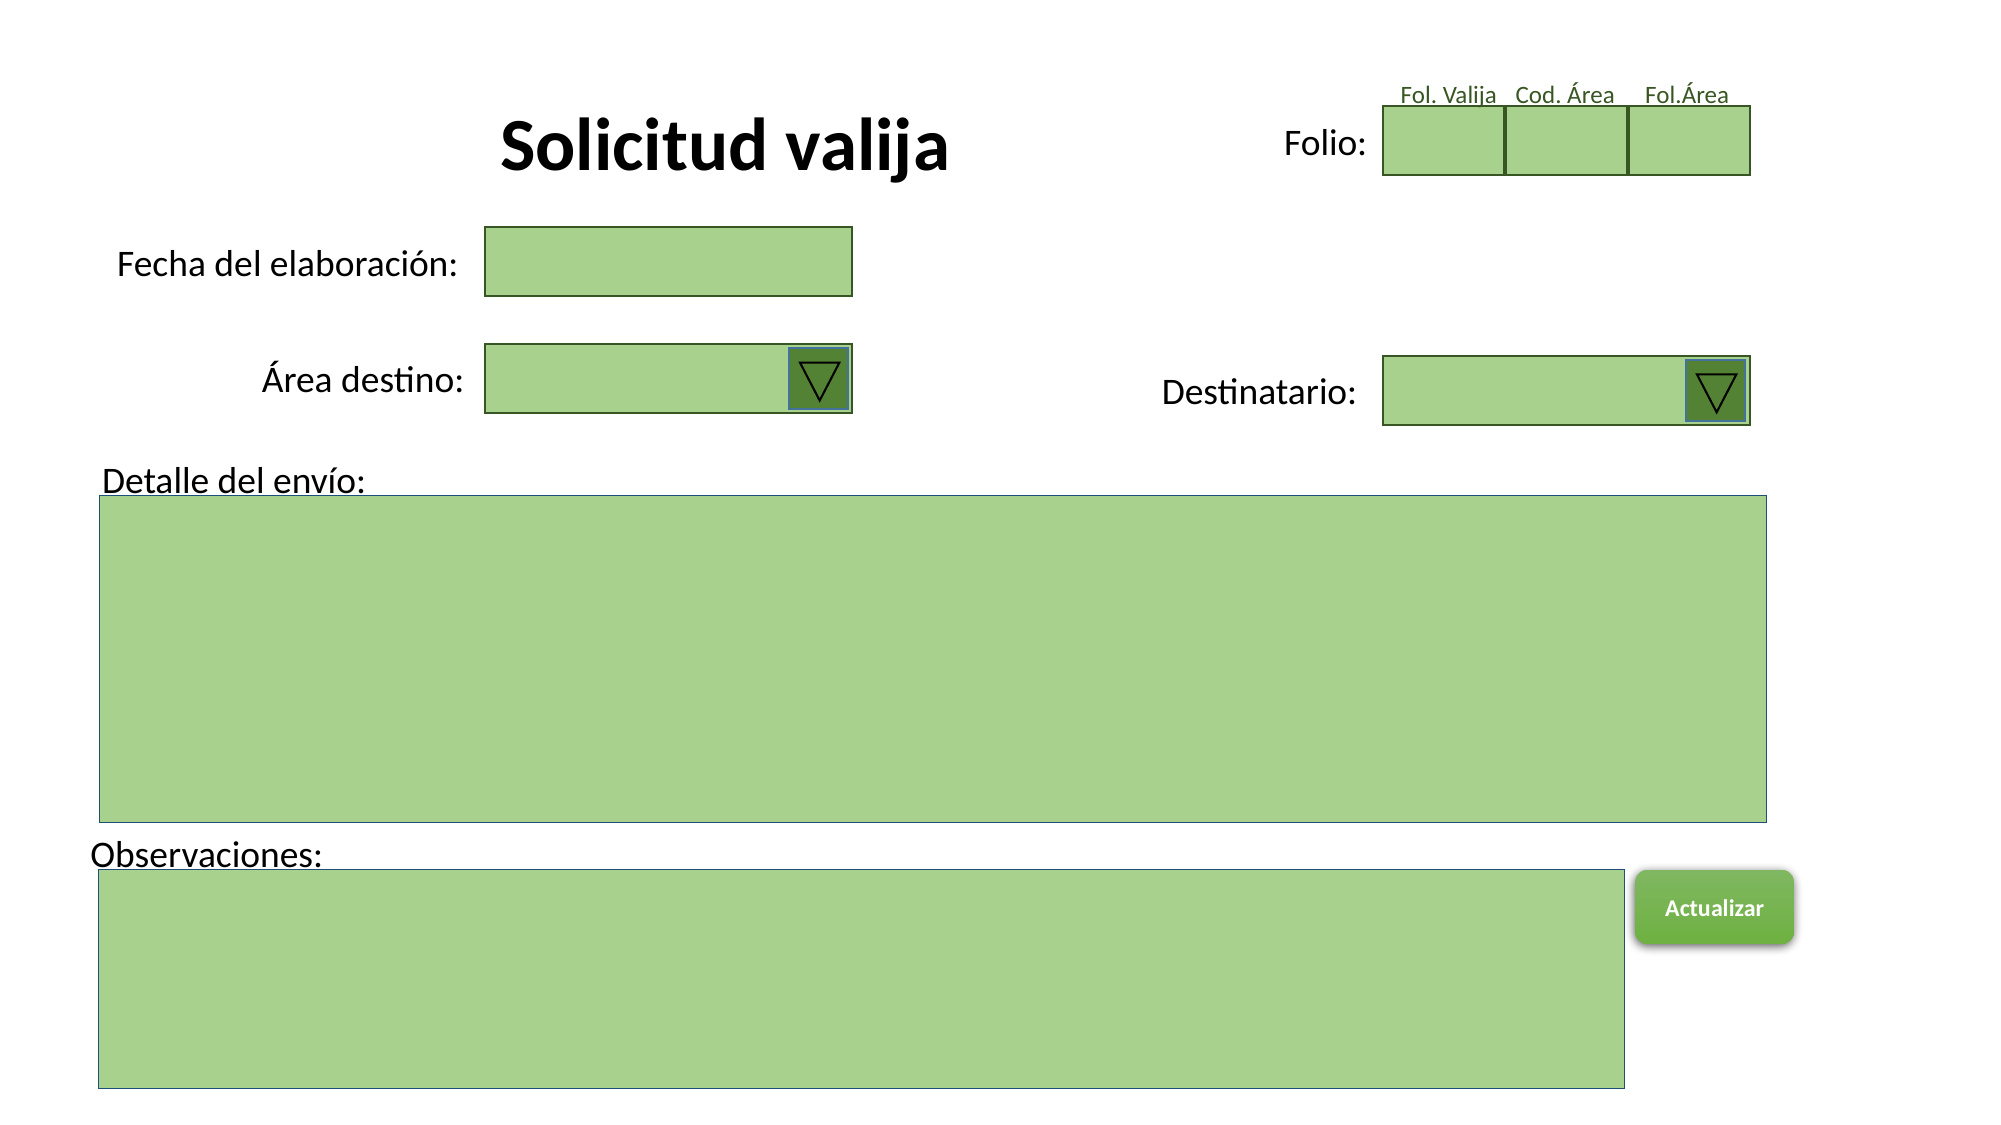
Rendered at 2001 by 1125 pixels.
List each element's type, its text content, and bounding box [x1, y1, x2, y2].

text_box Fecha del elaboración: [102, 231, 474, 291]
text_box Folio: [1269, 110, 1383, 170]
text_box Fol.Área [1630, 70, 1745, 116]
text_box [1383, 356, 1750, 425]
text_box Destinatario: [1147, 360, 1373, 420]
text_box Fol. Valija [1385, 70, 1513, 116]
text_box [85, 822, 1625, 1089]
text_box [485, 343, 853, 413]
text_box Cod. Área [1513, 70, 1630, 116]
text_box Área destino: [247, 347, 480, 408]
text_box Solicitud valija [485, 87, 966, 193]
text_box Actualizar [1635, 869, 1794, 944]
text_box [484, 226, 853, 297]
text_box [1505, 116, 1628, 176]
text_box [1628, 105, 1751, 176]
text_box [85, 449, 1767, 823]
text_box [1382, 105, 1505, 176]
